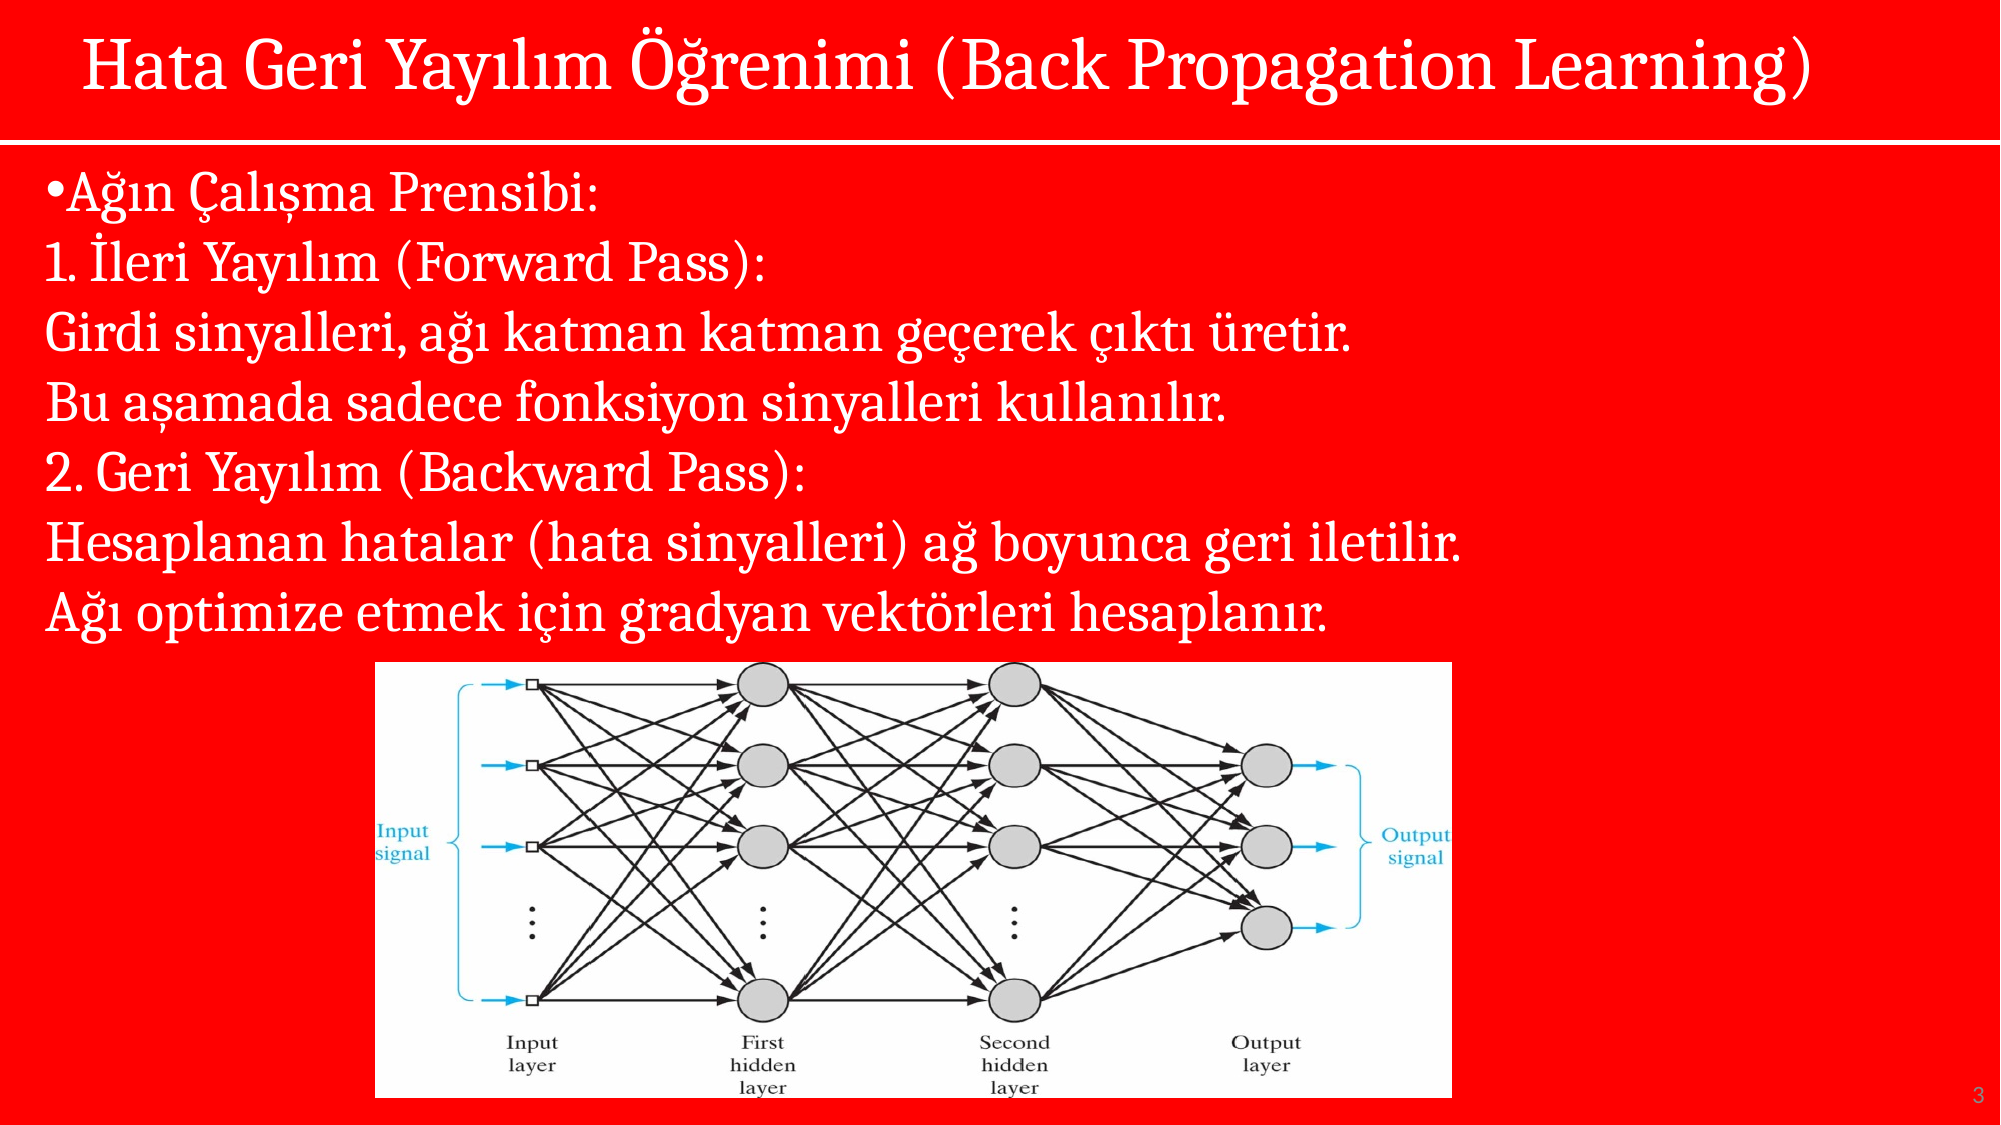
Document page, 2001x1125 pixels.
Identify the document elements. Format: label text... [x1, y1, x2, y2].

text_box 3 [1970, 1076, 1987, 1109]
title Hata Geri Yayılım Öğrenimi (Back Propagation Learning) [79, 0, 1904, 142]
text_box Ağın Çalışma Prensibi: 1. İleri Yayılım (Forward Pass): Girdi sinyalleri, ağı katman katman geçerek çıktı üretir. Bu aşamada sadece fonksiyon sinyalleri kullanılır. 2. Geri Yayılım (Backward Pass): Hesaplanan hatalar (hata sinyalleri) ağ boyunca geri iletilir. Ağı optimize etmek için gradyan vektörleri hesaplanır. [45, 142, 1971, 643]
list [374, 661, 1453, 1099]
